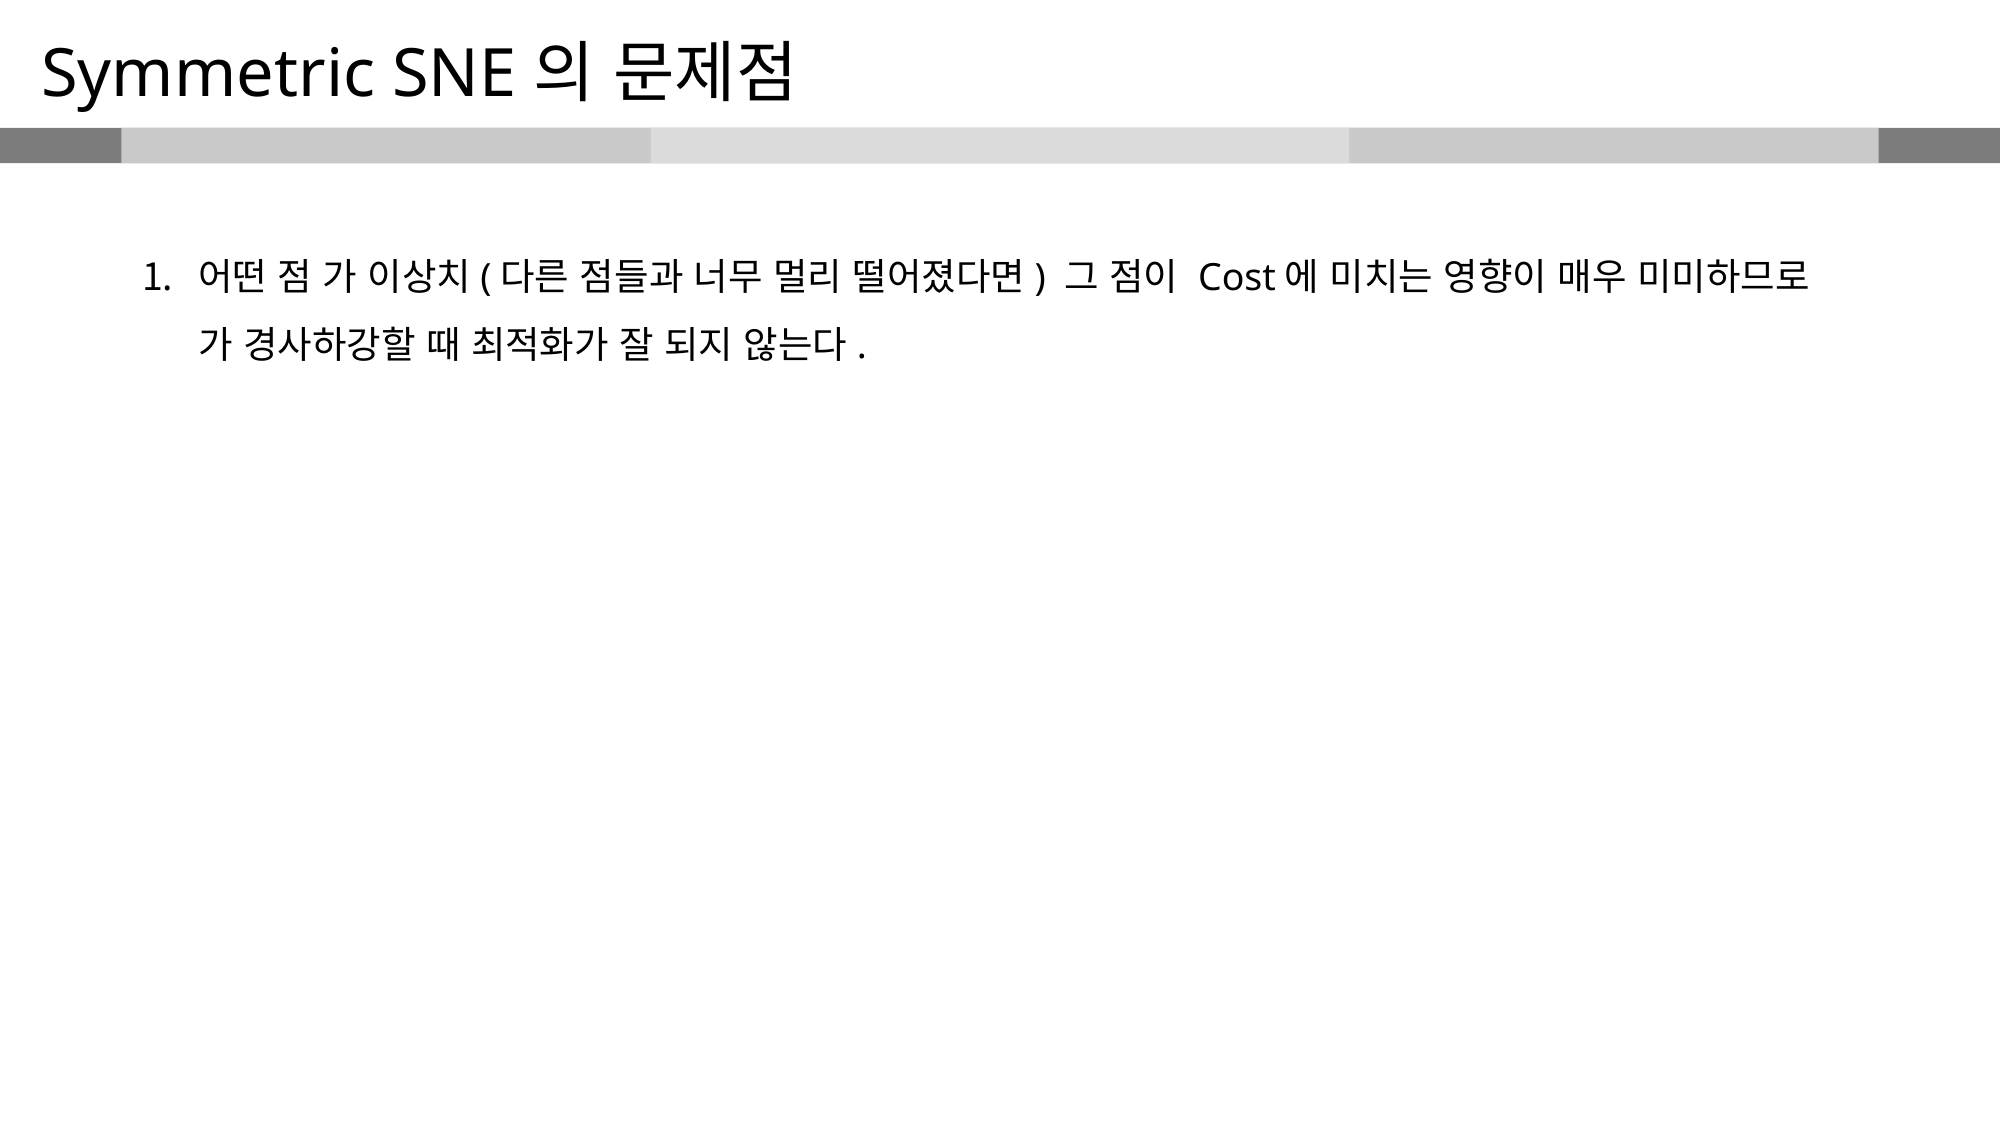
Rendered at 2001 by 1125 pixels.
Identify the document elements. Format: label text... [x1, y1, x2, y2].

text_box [0, 127, 2000, 164]
text_box Symmetric SNE의 문제점 [26, 22, 919, 117]
